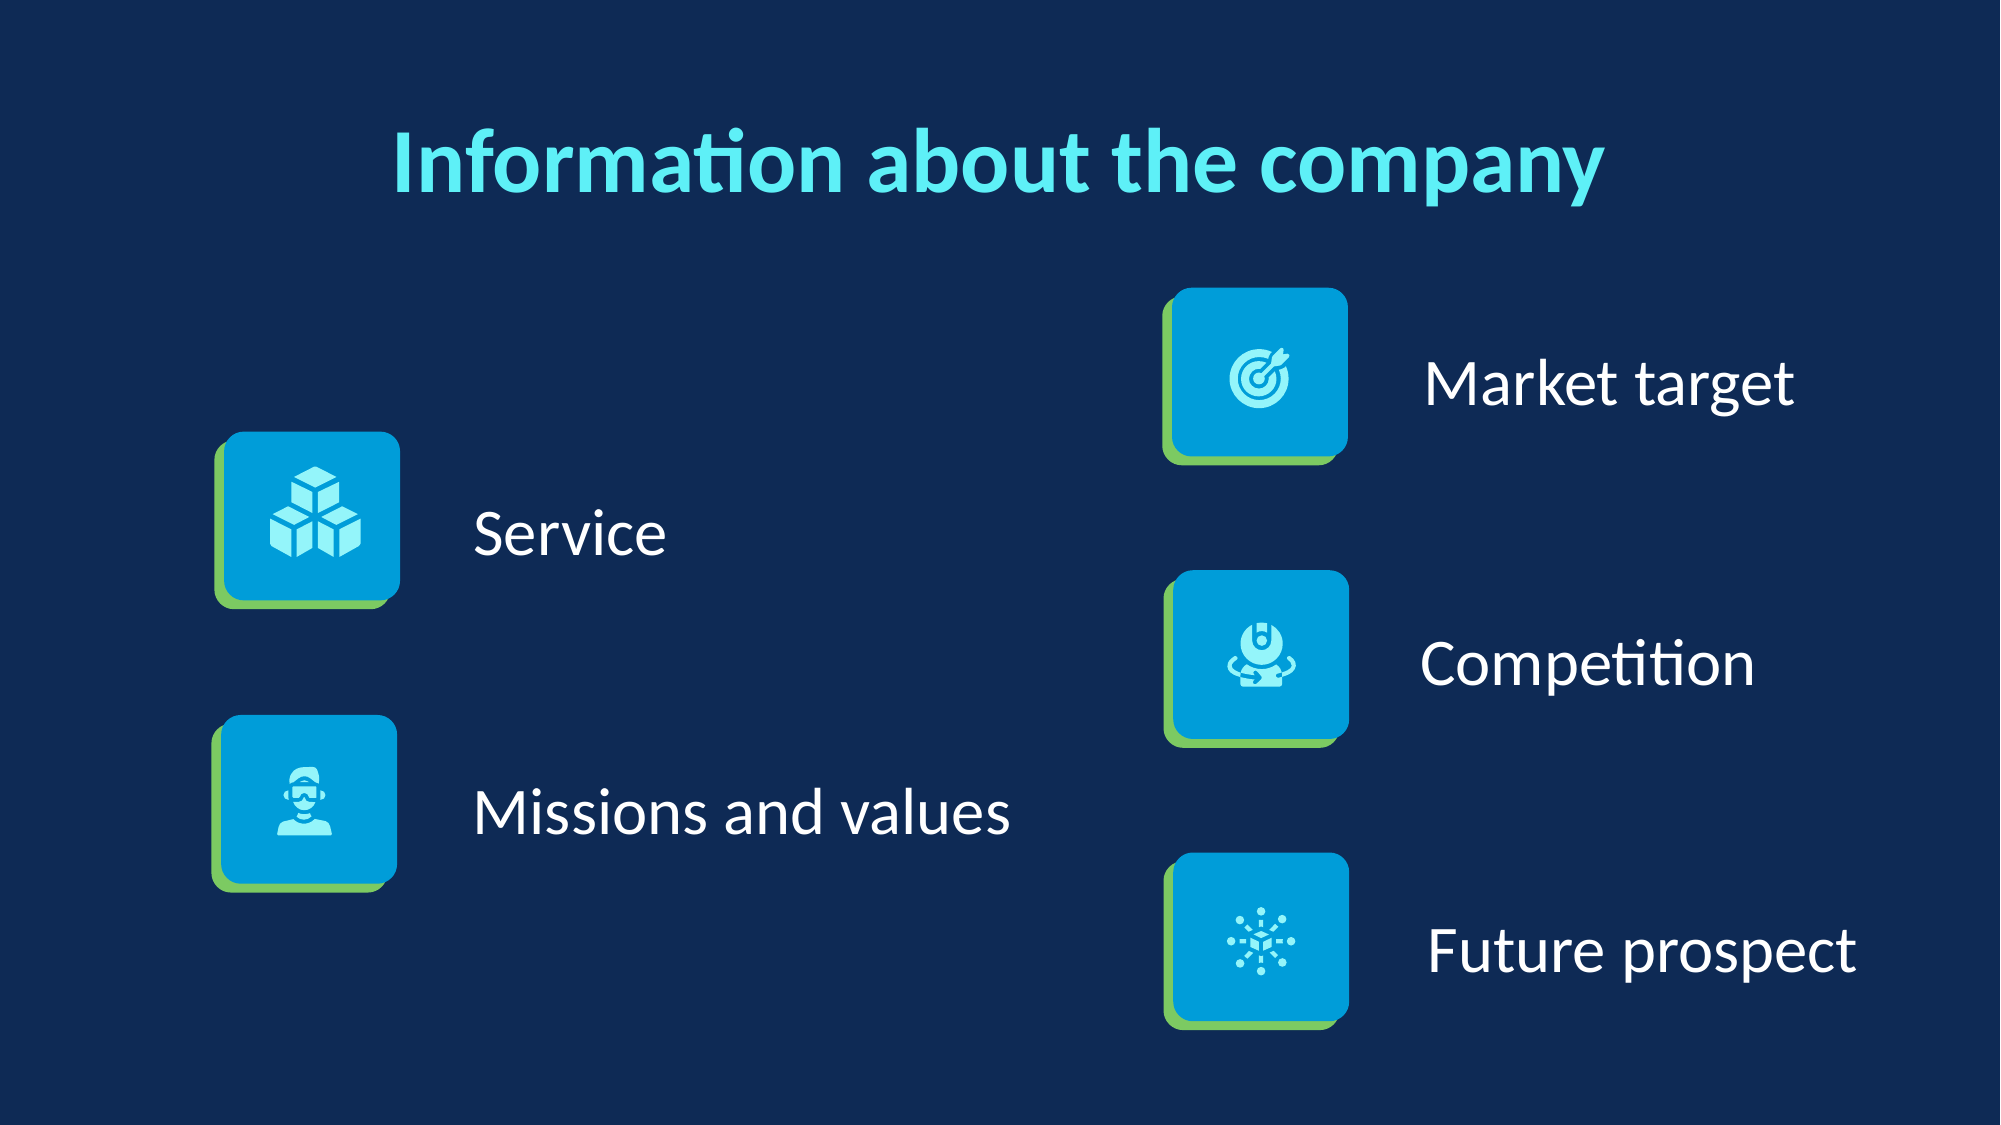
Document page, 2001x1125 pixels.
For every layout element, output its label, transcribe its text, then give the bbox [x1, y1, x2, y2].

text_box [211, 714, 1030, 893]
text_box Information about the company [376, 93, 1624, 219]
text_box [214, 431, 700, 610]
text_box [1163, 570, 1775, 748]
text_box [1162, 287, 1814, 466]
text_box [1163, 852, 1877, 1031]
